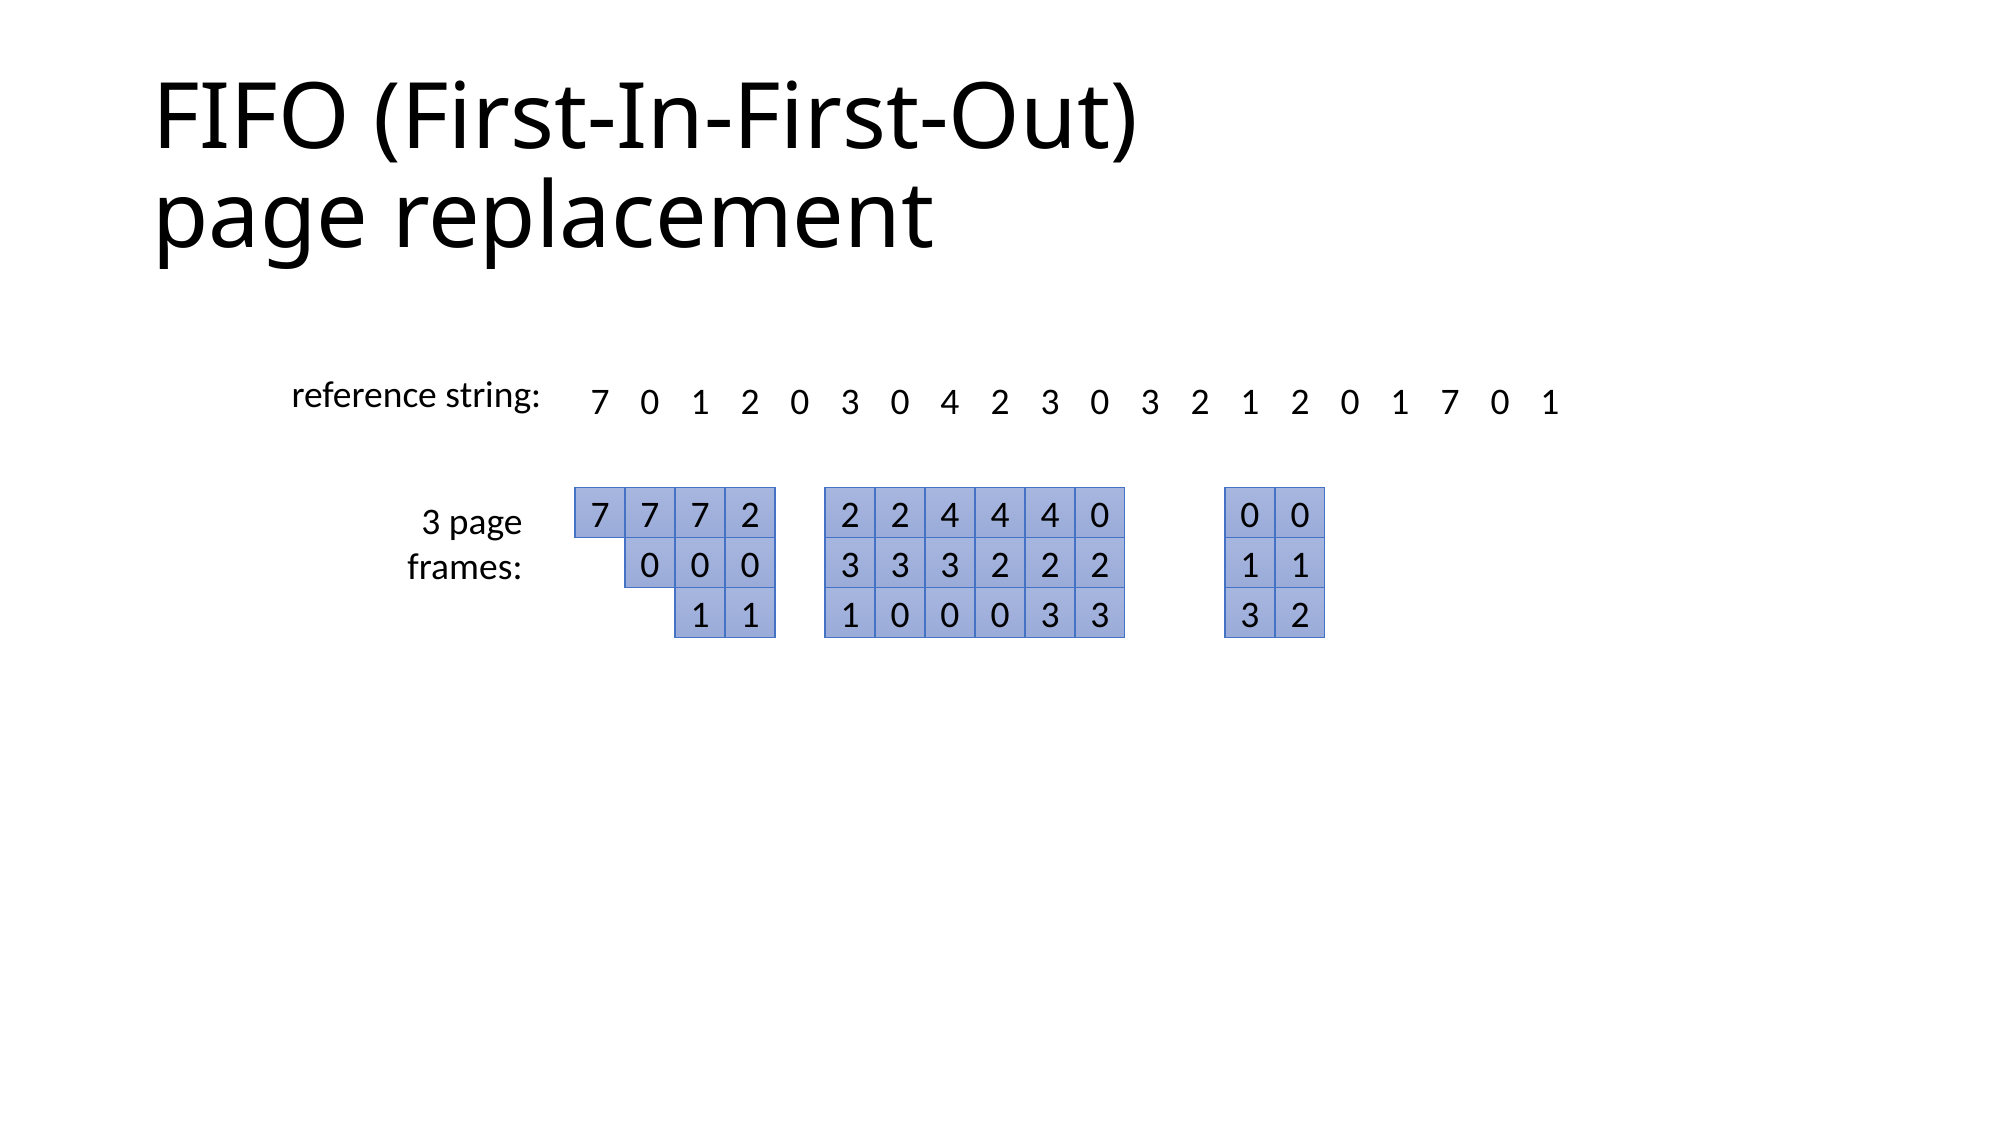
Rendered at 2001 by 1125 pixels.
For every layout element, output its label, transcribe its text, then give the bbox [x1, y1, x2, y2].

text_box 0 [1274, 487, 1325, 537]
text_box 2 [724, 487, 776, 537]
text_box 7 [1424, 374, 1474, 426]
text_box 1 [824, 587, 874, 638]
text_box 2 [974, 537, 1024, 587]
text_box 0 [974, 587, 1024, 638]
text_box 1 [1224, 537, 1274, 587]
text_box 0 [1224, 487, 1274, 537]
text_box 3 [1224, 587, 1274, 638]
text_box 2 [1274, 374, 1324, 426]
text_box 2 [874, 487, 924, 537]
text_box 4 [974, 487, 1024, 537]
text_box 0 [1074, 374, 1124, 426]
text_box 4 [924, 374, 974, 426]
text_box 1 [674, 374, 724, 426]
text_box 1 [1524, 374, 1576, 426]
text_box 2 [1174, 374, 1224, 426]
text_box 0 [1474, 374, 1524, 426]
text_box 3 [1024, 587, 1074, 638]
text_box 2 [1274, 587, 1325, 638]
text_box 3 page frames: [392, 489, 538, 595]
text_box 2 [974, 374, 1024, 426]
text_box 1 [724, 587, 776, 638]
text_box 2 [724, 374, 774, 426]
text_box 4 [1024, 487, 1074, 537]
title FIFO (First-In-First-Out) page replacement [137, 59, 1863, 278]
text_box 3 [1024, 374, 1074, 426]
text_box 3 [1074, 587, 1125, 638]
text_box 0 [1324, 374, 1374, 426]
text_box 3 [1124, 374, 1174, 426]
text_box 7 [624, 487, 674, 537]
text_box 0 [874, 374, 924, 426]
text_box 0 [774, 374, 824, 426]
text_box 7 [674, 487, 724, 537]
text_box 2 [1074, 537, 1125, 587]
text_box 0 [724, 537, 776, 587]
text_box 1 [1274, 537, 1325, 587]
text_box 0 [1074, 487, 1125, 537]
text_box 2 [824, 487, 874, 537]
text_box 4 [924, 487, 974, 537]
text_box 1 [1224, 374, 1274, 426]
text_box 0 [874, 587, 924, 638]
text_box 7 [574, 487, 624, 538]
text_box 3 [824, 374, 874, 426]
text_box 1 [1374, 374, 1424, 426]
text_box 3 [924, 537, 974, 587]
text_box 3 [874, 537, 924, 587]
text_box 0 [674, 537, 724, 587]
text_box 3 [824, 537, 874, 587]
text_box 2 [1024, 537, 1074, 587]
text_box 0 [624, 537, 674, 588]
text_box 1 [674, 587, 724, 638]
text_box 0 [624, 374, 674, 426]
text_box 7 [574, 374, 624, 426]
text_box reference string: [276, 362, 557, 423]
text_box 0 [924, 587, 974, 638]
